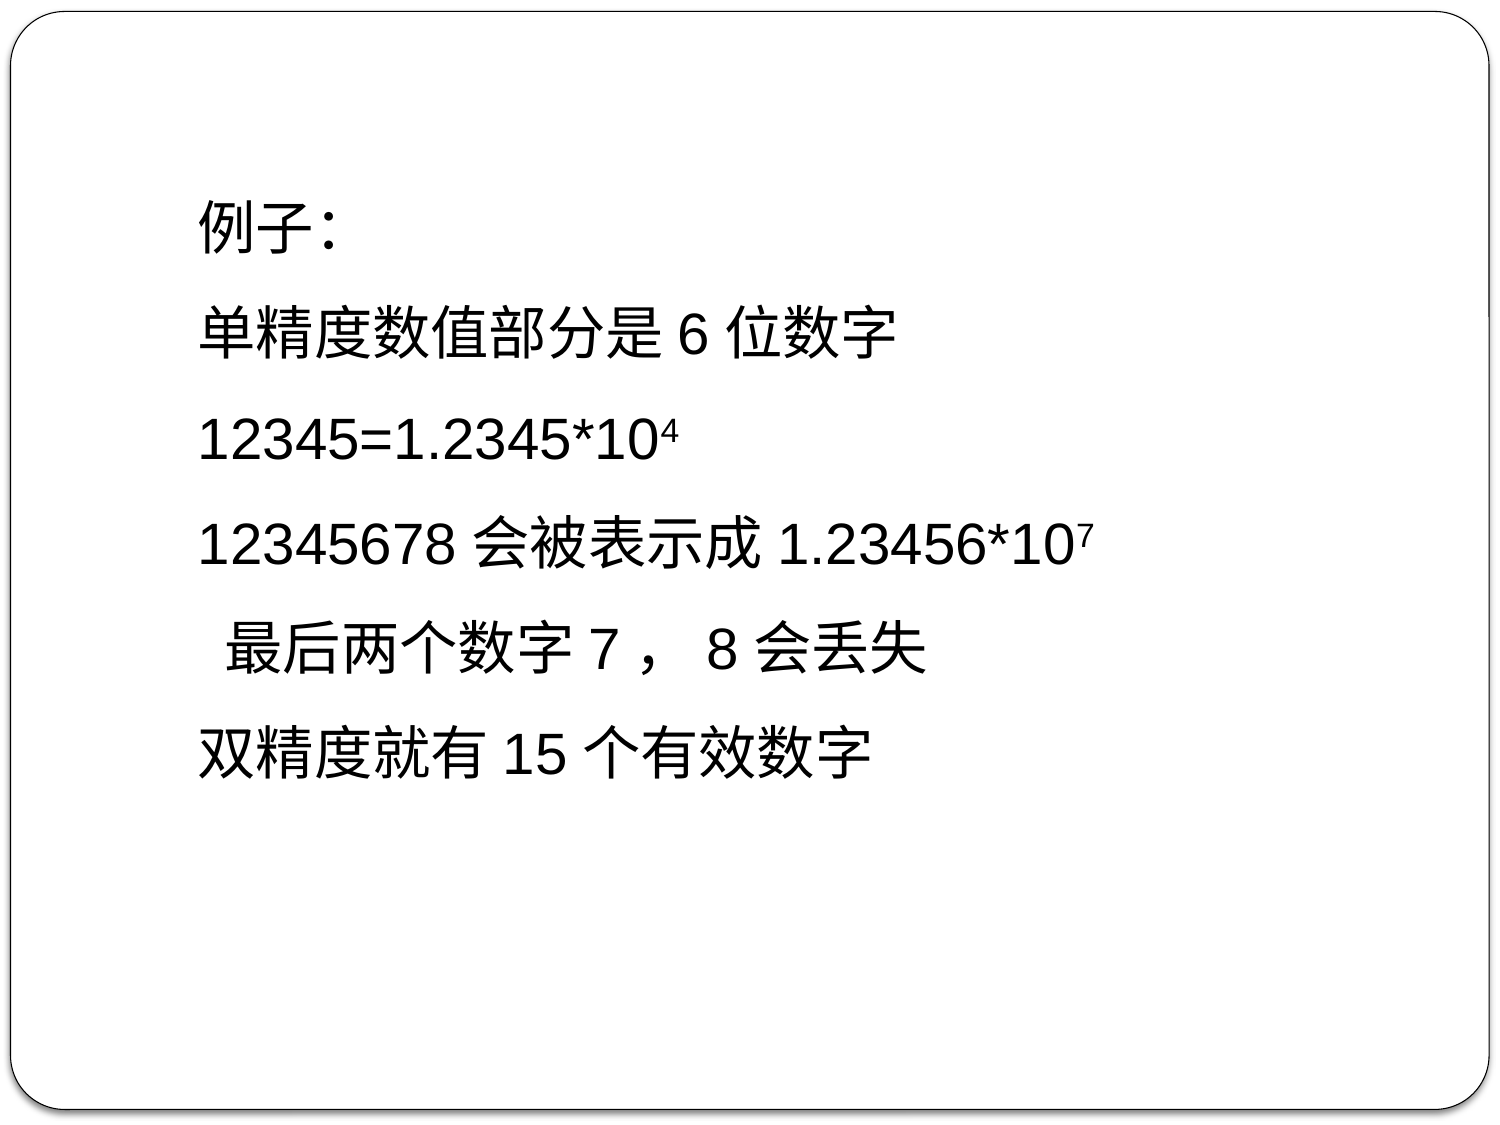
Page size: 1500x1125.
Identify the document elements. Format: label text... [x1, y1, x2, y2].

text_box 例子： 单精度数值部分是6位数字 12345=1.2345*104 12345678会被表示成1.23456*107 最后两个数字7，8会丢失 双精度就有15个有效数字 [182, 148, 1199, 794]
